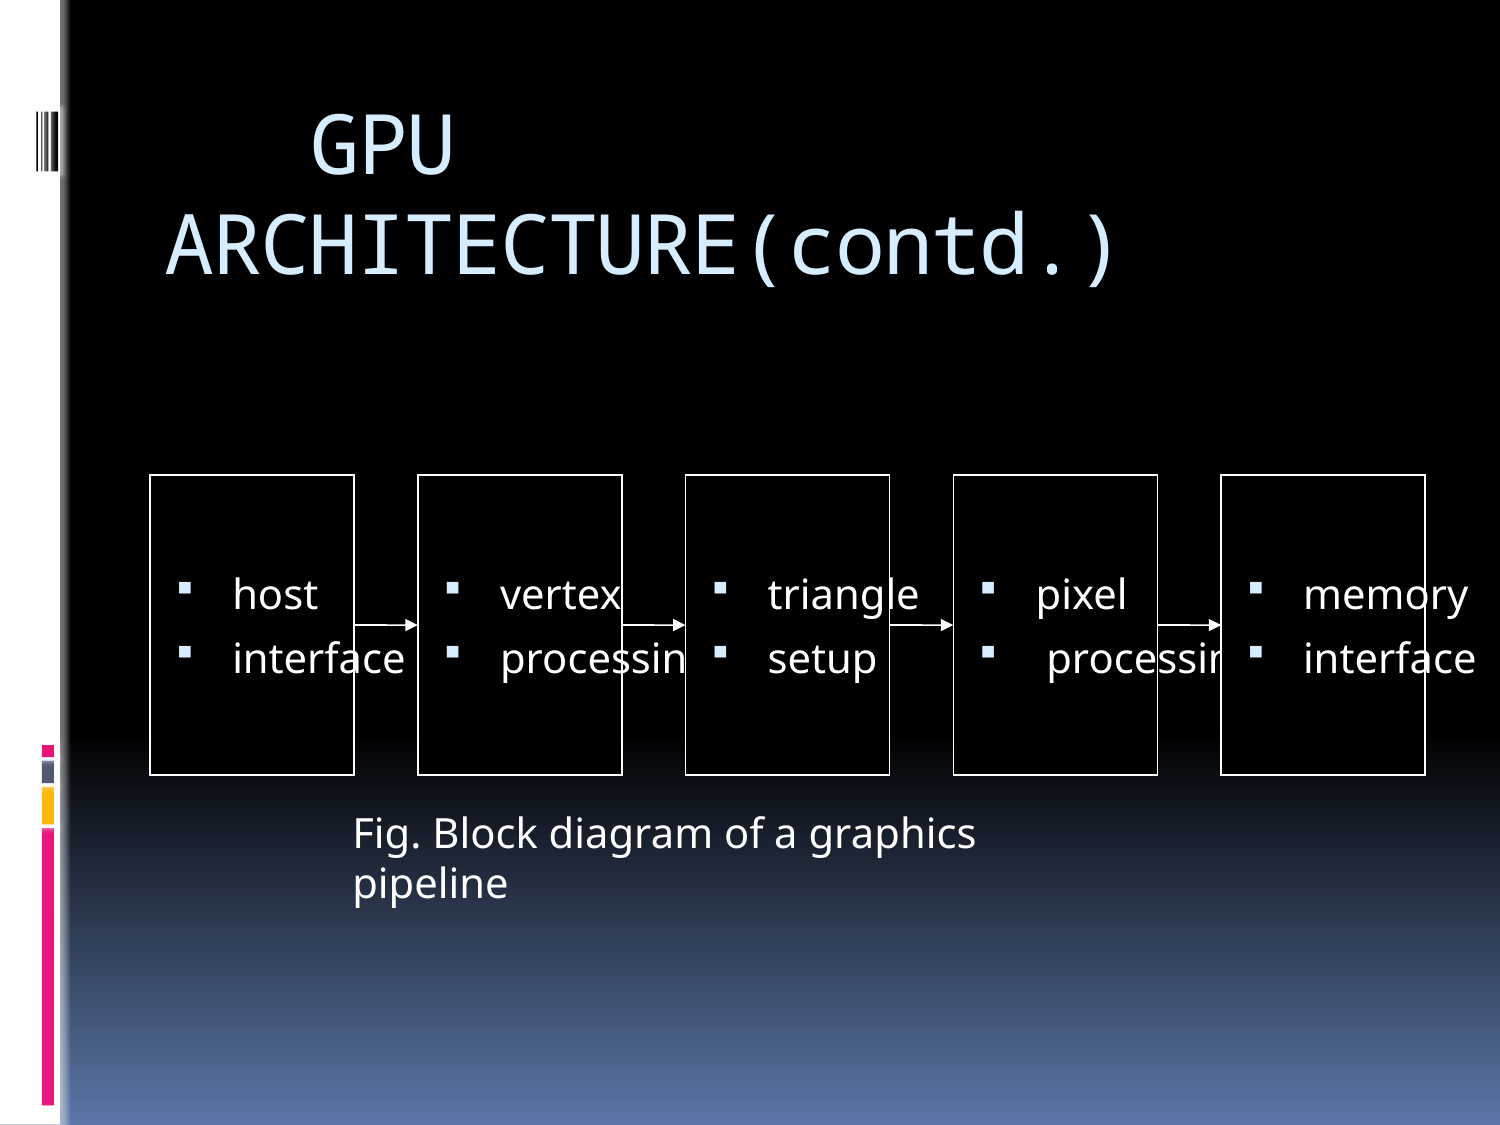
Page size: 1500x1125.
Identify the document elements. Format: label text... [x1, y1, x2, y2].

text_box Fig. Block diagram of a graphics pipeline [337, 799, 1125, 915]
title GPU ARCHITECTURE(contd.) [150, 83, 1425, 234]
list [149, 474, 1426, 776]
